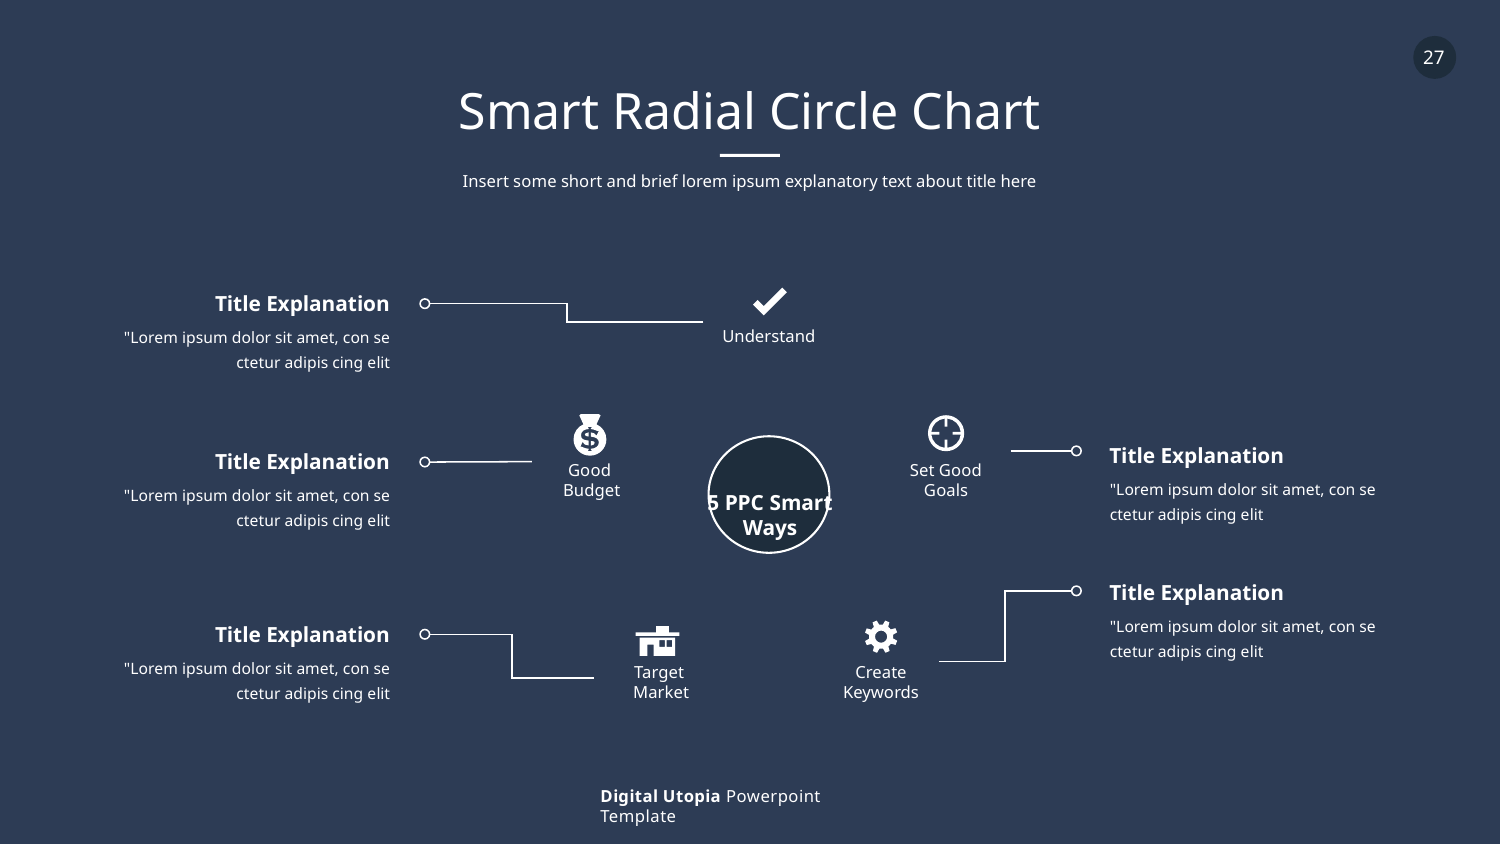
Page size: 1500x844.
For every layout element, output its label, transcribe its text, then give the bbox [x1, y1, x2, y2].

list Insert some short and brief lorem ipsum explanatory text about title here [112, 170, 1388, 196]
list Smart Radial Circle Chart [112, 79, 1388, 146]
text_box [111, 261, 1388, 728]
